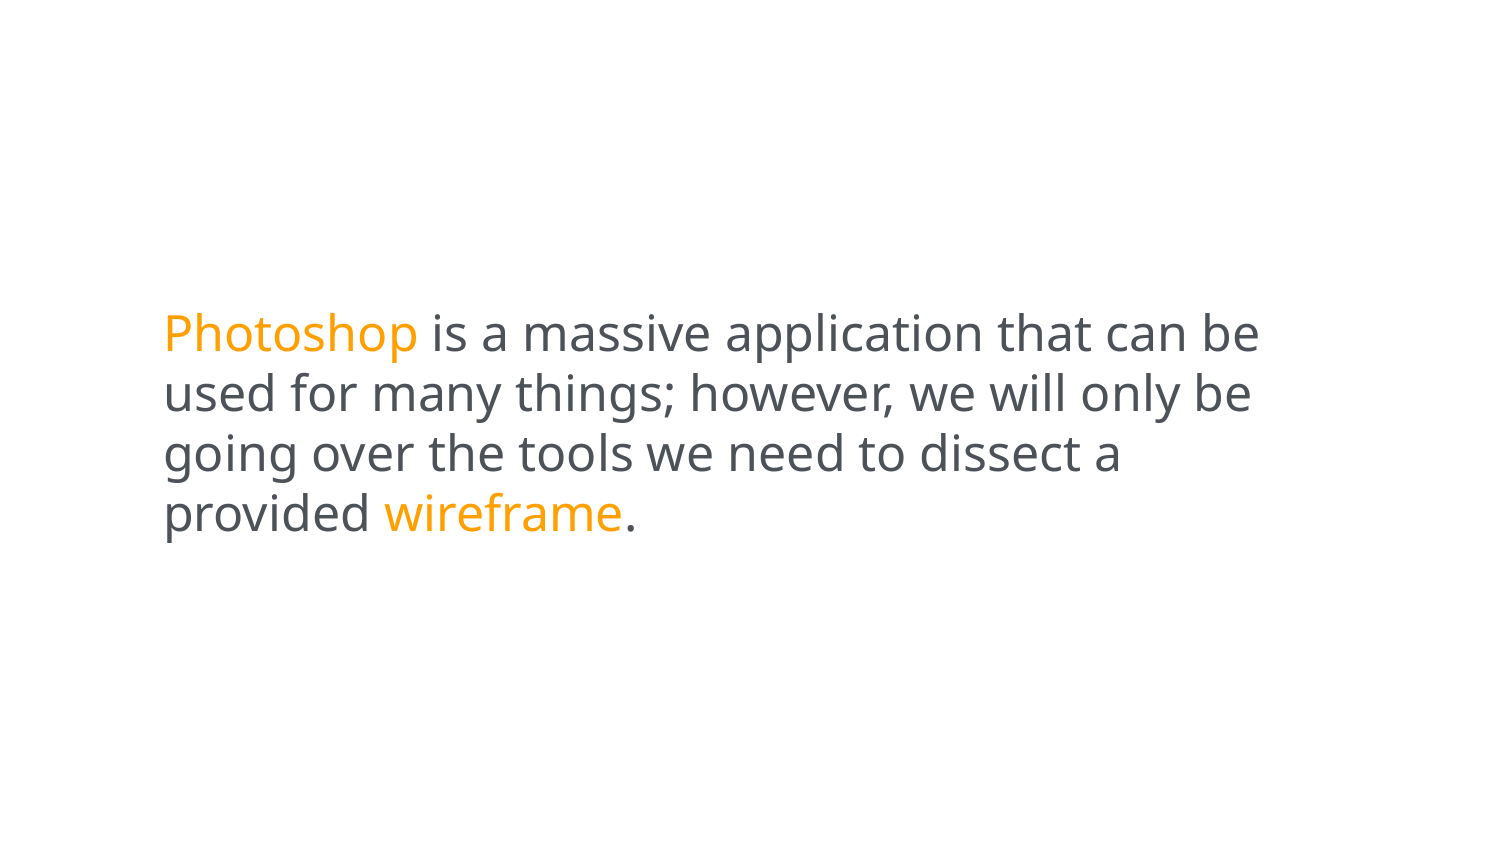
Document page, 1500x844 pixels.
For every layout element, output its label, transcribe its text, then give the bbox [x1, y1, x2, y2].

text_box Photoshop is a massive application that can be used for many things; however, we will only be going over the tools we need to dissect a provided wireframe. [148, 190, 1352, 654]
